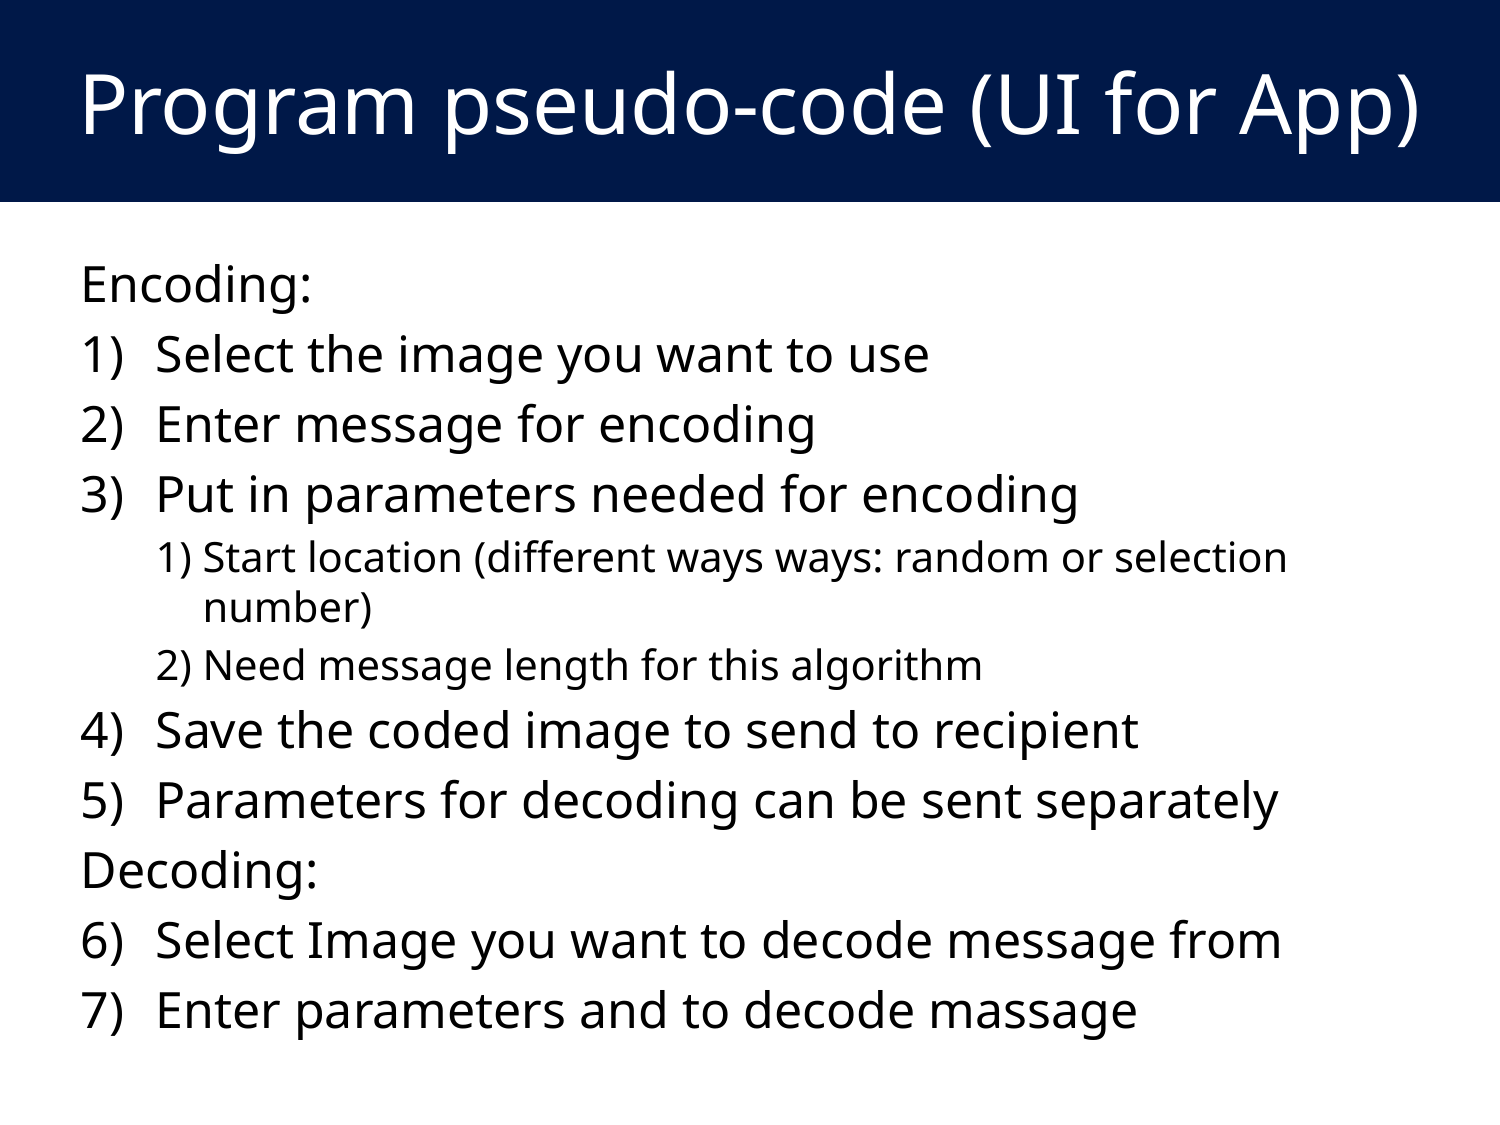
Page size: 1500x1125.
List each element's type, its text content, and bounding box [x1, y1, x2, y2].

text_box Program pseudo-code (UI for App) [0, 0, 1500, 202]
text_box Encoding: Select the image you want to use Enter message for encoding Put in parameters needed for encoding Start location (different ways ways: random or selection number) Need message length for this algorithm Save the coded image to send to recipient Parameters for decoding can be sent separately Decoding: Select Image you want to decode message from Enter parameters and to decode massage [65, 244, 1463, 1086]
